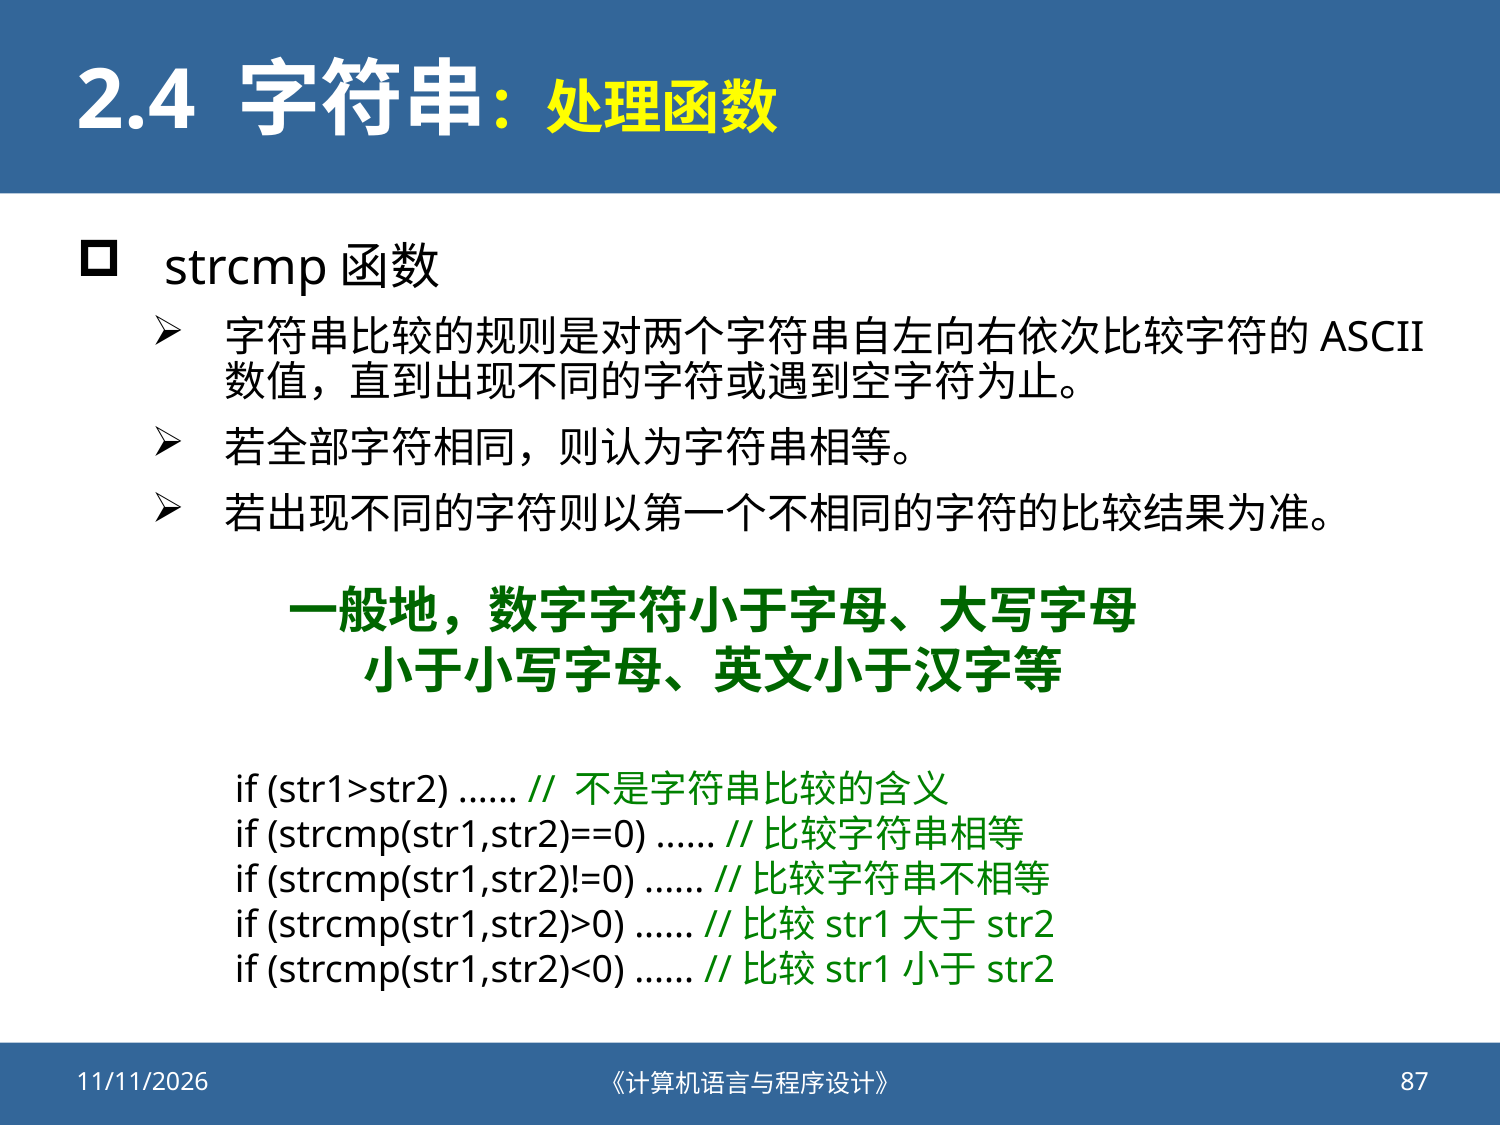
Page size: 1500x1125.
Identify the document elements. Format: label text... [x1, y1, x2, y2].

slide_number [61, 1052, 422, 1113]
footer 《计算机语言与程序设计》 [480, 1052, 1021, 1113]
slide_number 87 [1084, 1052, 1444, 1113]
text_box 一般地，数字字符小于字母、大写字母 小于小写字母、英文小于汉字等 [241, 571, 1187, 706]
text_box if (str1>str2) ...... // 不是字符串比较的含义 if (strcmp(str1,str2)==0) ...... //比较字符串相等 if (strcmp(str1,str2)!=0) ...... //比较字符串不相等 if (strcmp(str1,str2)>0) ...... //比较str1大于str2 if (strcmp(str1,str2)<0) ...... //比较str1小于str2 [220, 757, 1339, 998]
list strcmp函数 字符串比较的规则是对两个字符串自左向右依次比较字符的ASCII数值，直到出现不同的字符或遇到空字符为止。 若全部字符相同，则认为字符串相等。 若出现不同的字符则以第一个不相同的字符的比较结果为准。 [61, 221, 1441, 1014]
title 2.4 字符串：处理函数 [61, 27, 1441, 177]
